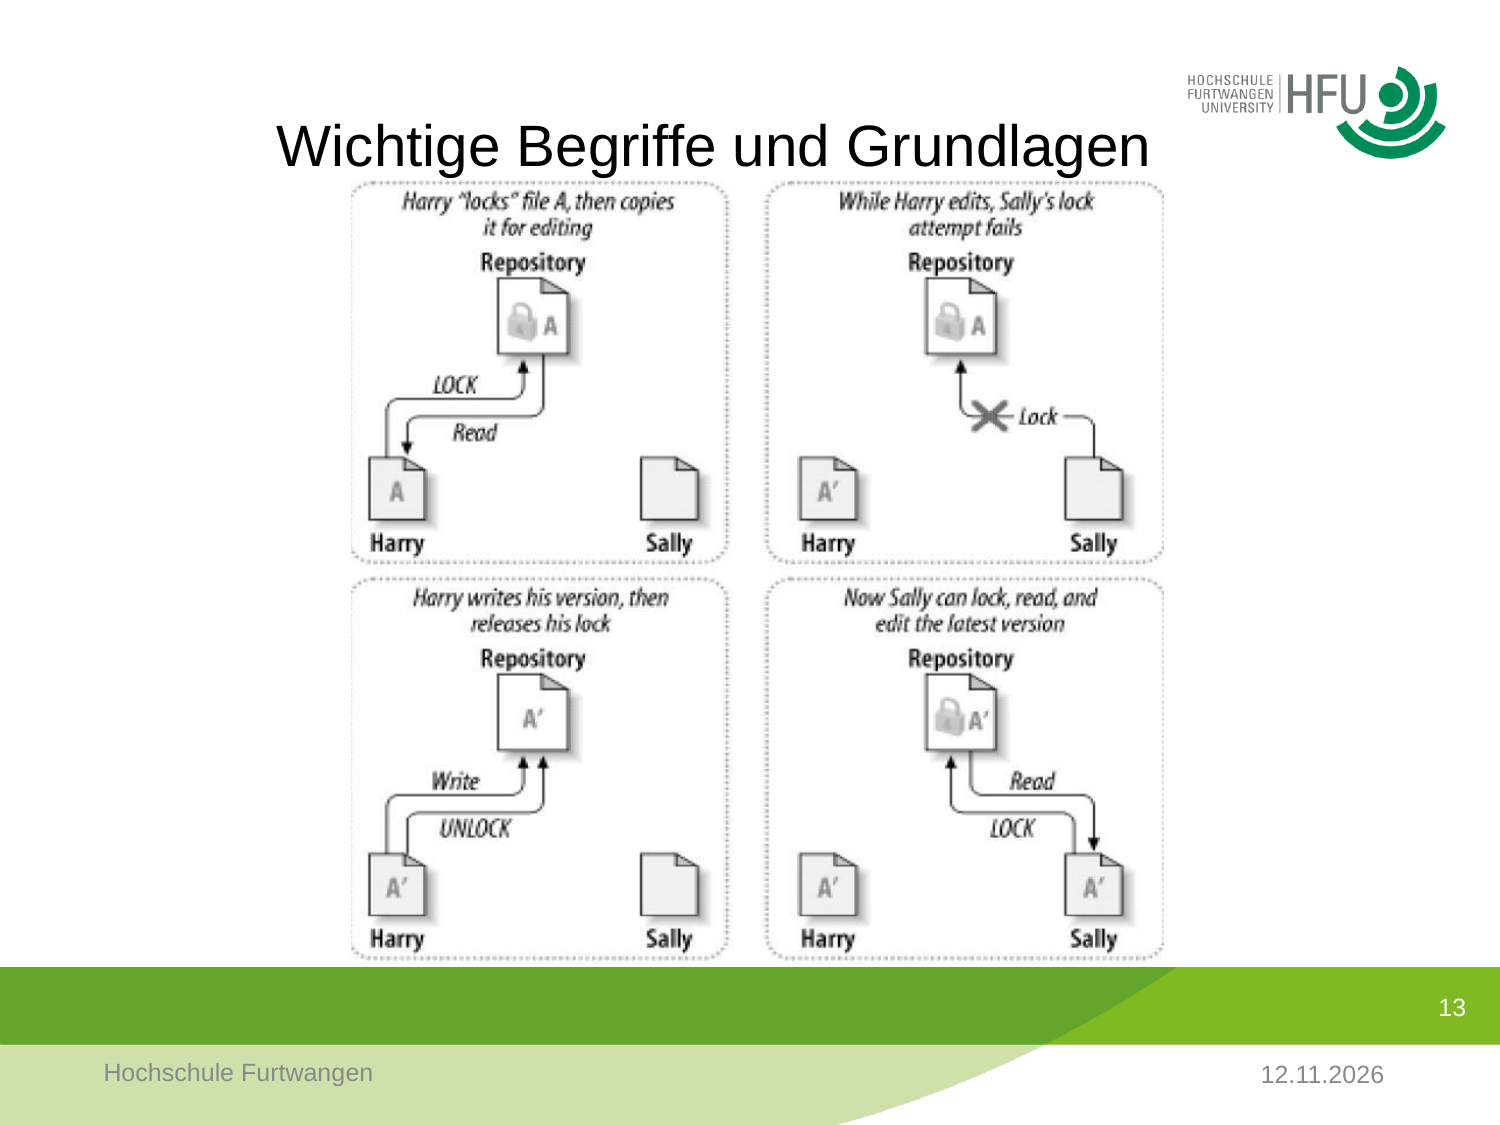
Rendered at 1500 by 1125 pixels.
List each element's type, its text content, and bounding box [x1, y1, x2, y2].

picture [0, 967, 1500, 1125]
footer Hochschule Furtwangen [88, 1044, 420, 1105]
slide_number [1234, 1046, 1400, 1107]
picture [1166, 53, 1454, 164]
slide_number 13 [1423, 987, 1483, 1032]
title Wichtige Begriffe und Grundlagen [77, 64, 1353, 153]
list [351, 180, 1164, 964]
